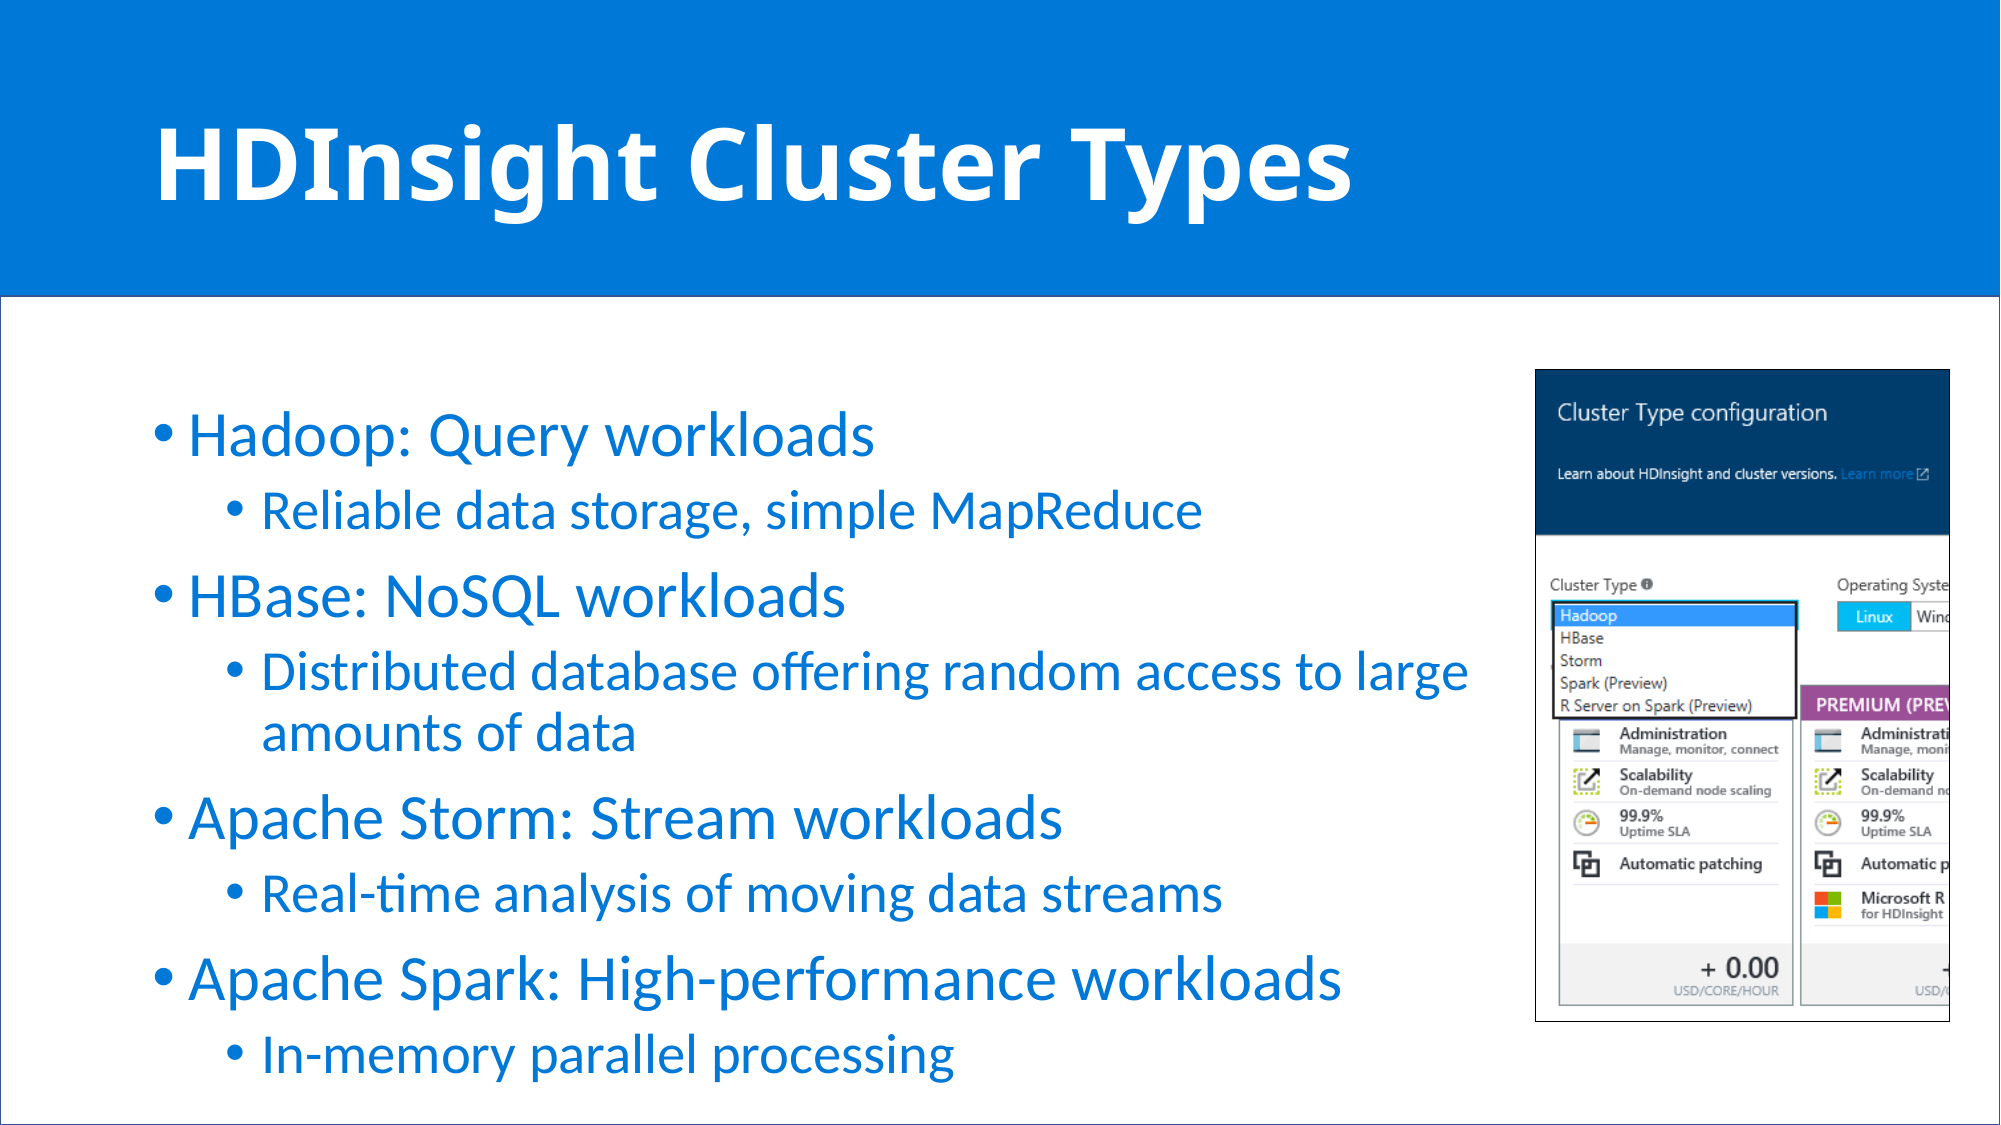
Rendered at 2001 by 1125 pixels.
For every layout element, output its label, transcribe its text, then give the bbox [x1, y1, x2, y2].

text_box [0, 295, 2000, 1125]
title HDInsight Cluster Types [137, 59, 1863, 278]
picture [1535, 369, 1950, 1022]
list Hadoop: Query workloads Reliable data storage, simple MapReduce HBase: NoSQL workloads Distributed database offering random access to large amounts of data Apache Storm: Stream workloads Real-time analysis of moving data streams Apache Spark: High-performance workloads In-memory parallel processing [137, 295, 1485, 1095]
